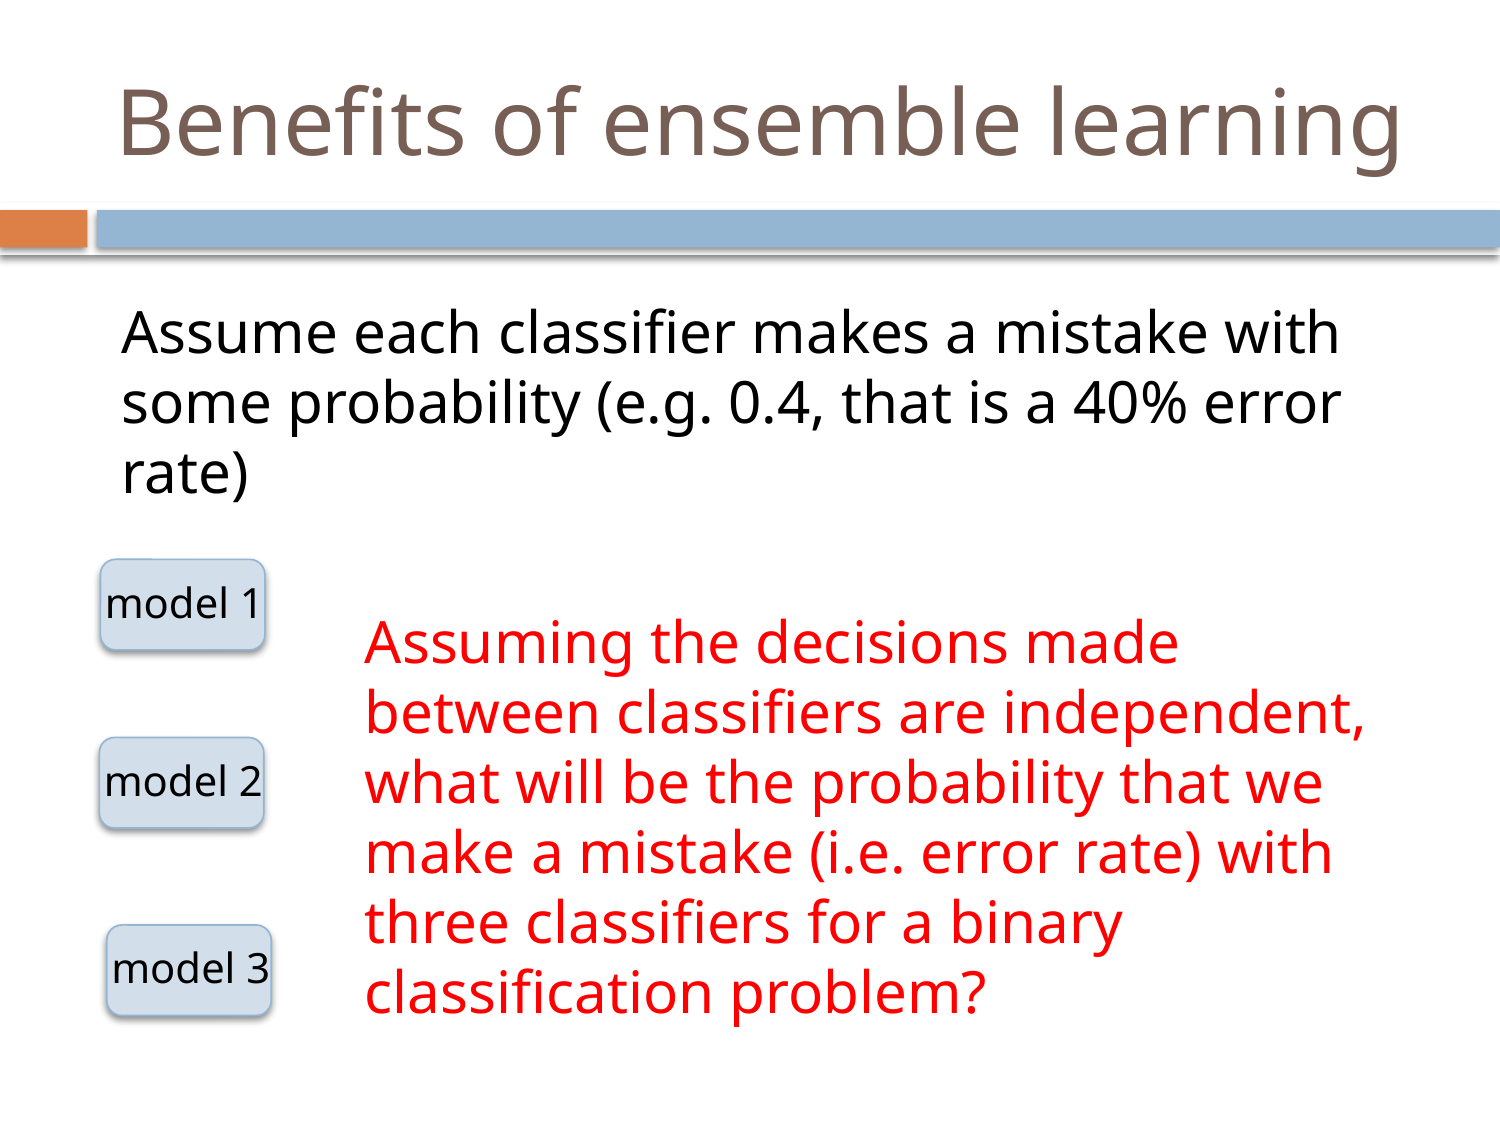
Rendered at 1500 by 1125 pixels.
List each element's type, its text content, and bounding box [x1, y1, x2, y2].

title Benefits of ensemble learning [100, 37, 1438, 200]
text_box Assume each classifier makes a mistake with some probability (e.g. 0.4, that is a 40% error rate) [106, 287, 1400, 513]
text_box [106, 924, 275, 1016]
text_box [100, 559, 269, 651]
text_box Assuming the decisions made between classifiers are independent, what will be the probability that we make a mistake (i.e. error rate) with three classifiers for a binary classification problem? [350, 598, 1438, 1033]
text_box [99, 737, 268, 829]
